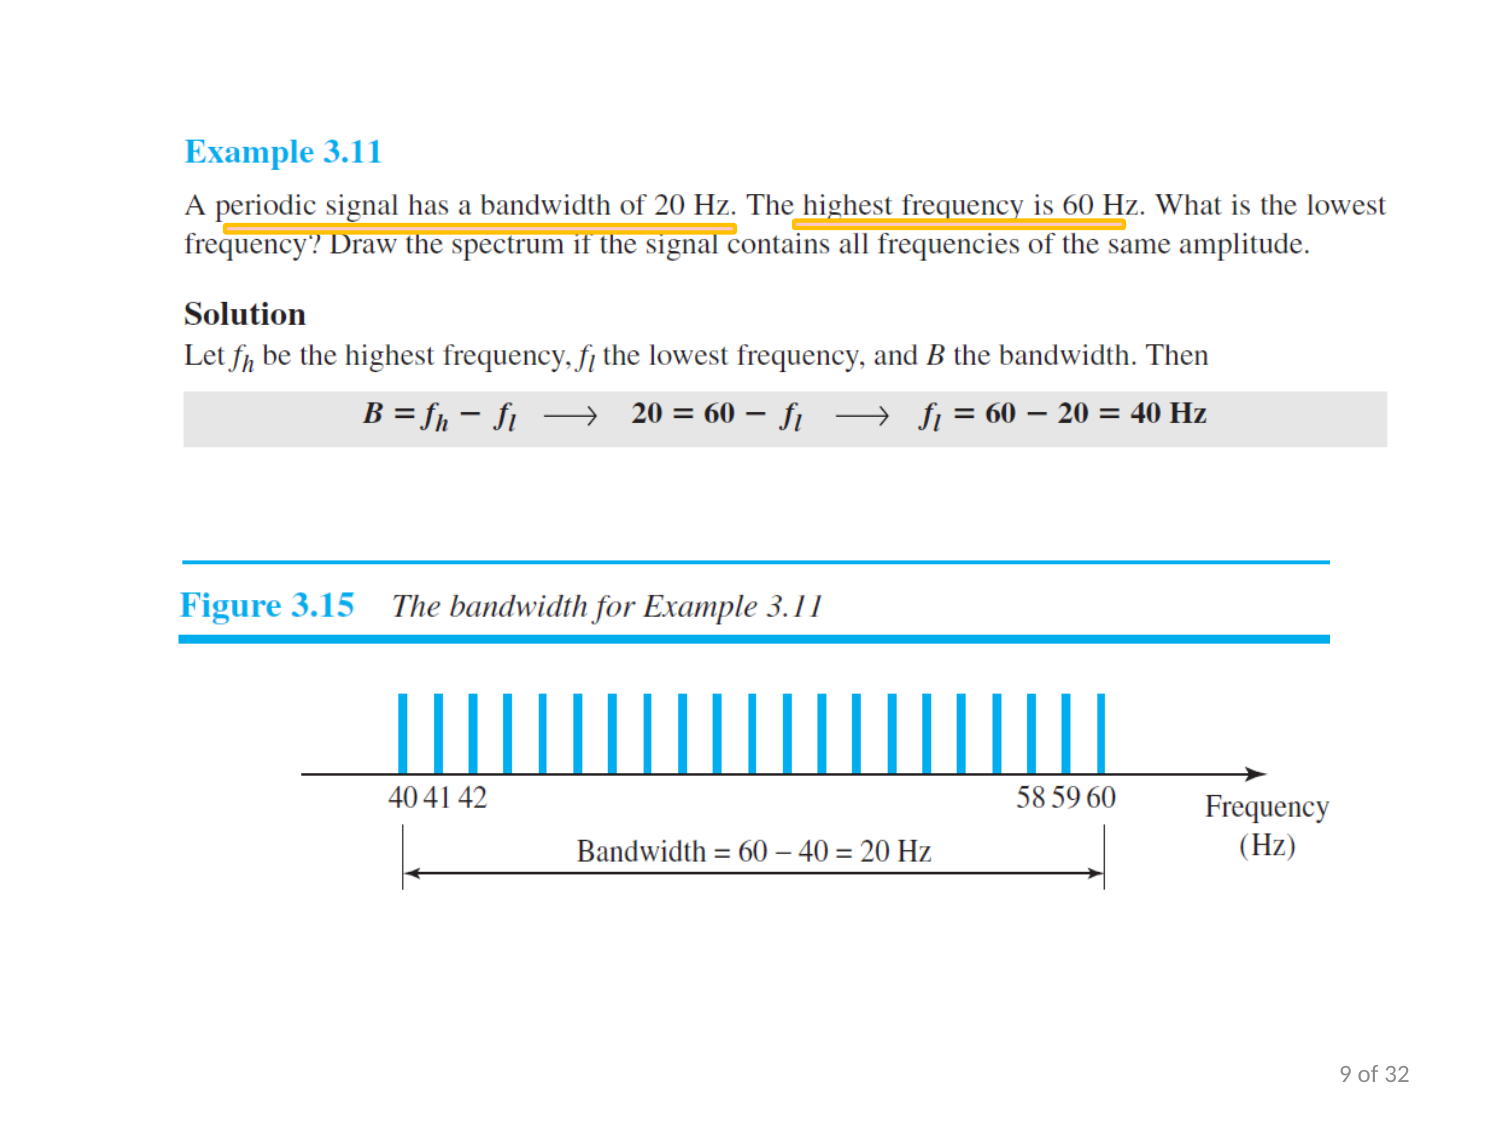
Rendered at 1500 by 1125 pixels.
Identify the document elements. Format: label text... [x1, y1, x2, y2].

picture [162, 549, 1330, 913]
slide_number 9 of 32 [1074, 1042, 1425, 1103]
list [168, 124, 1421, 463]
